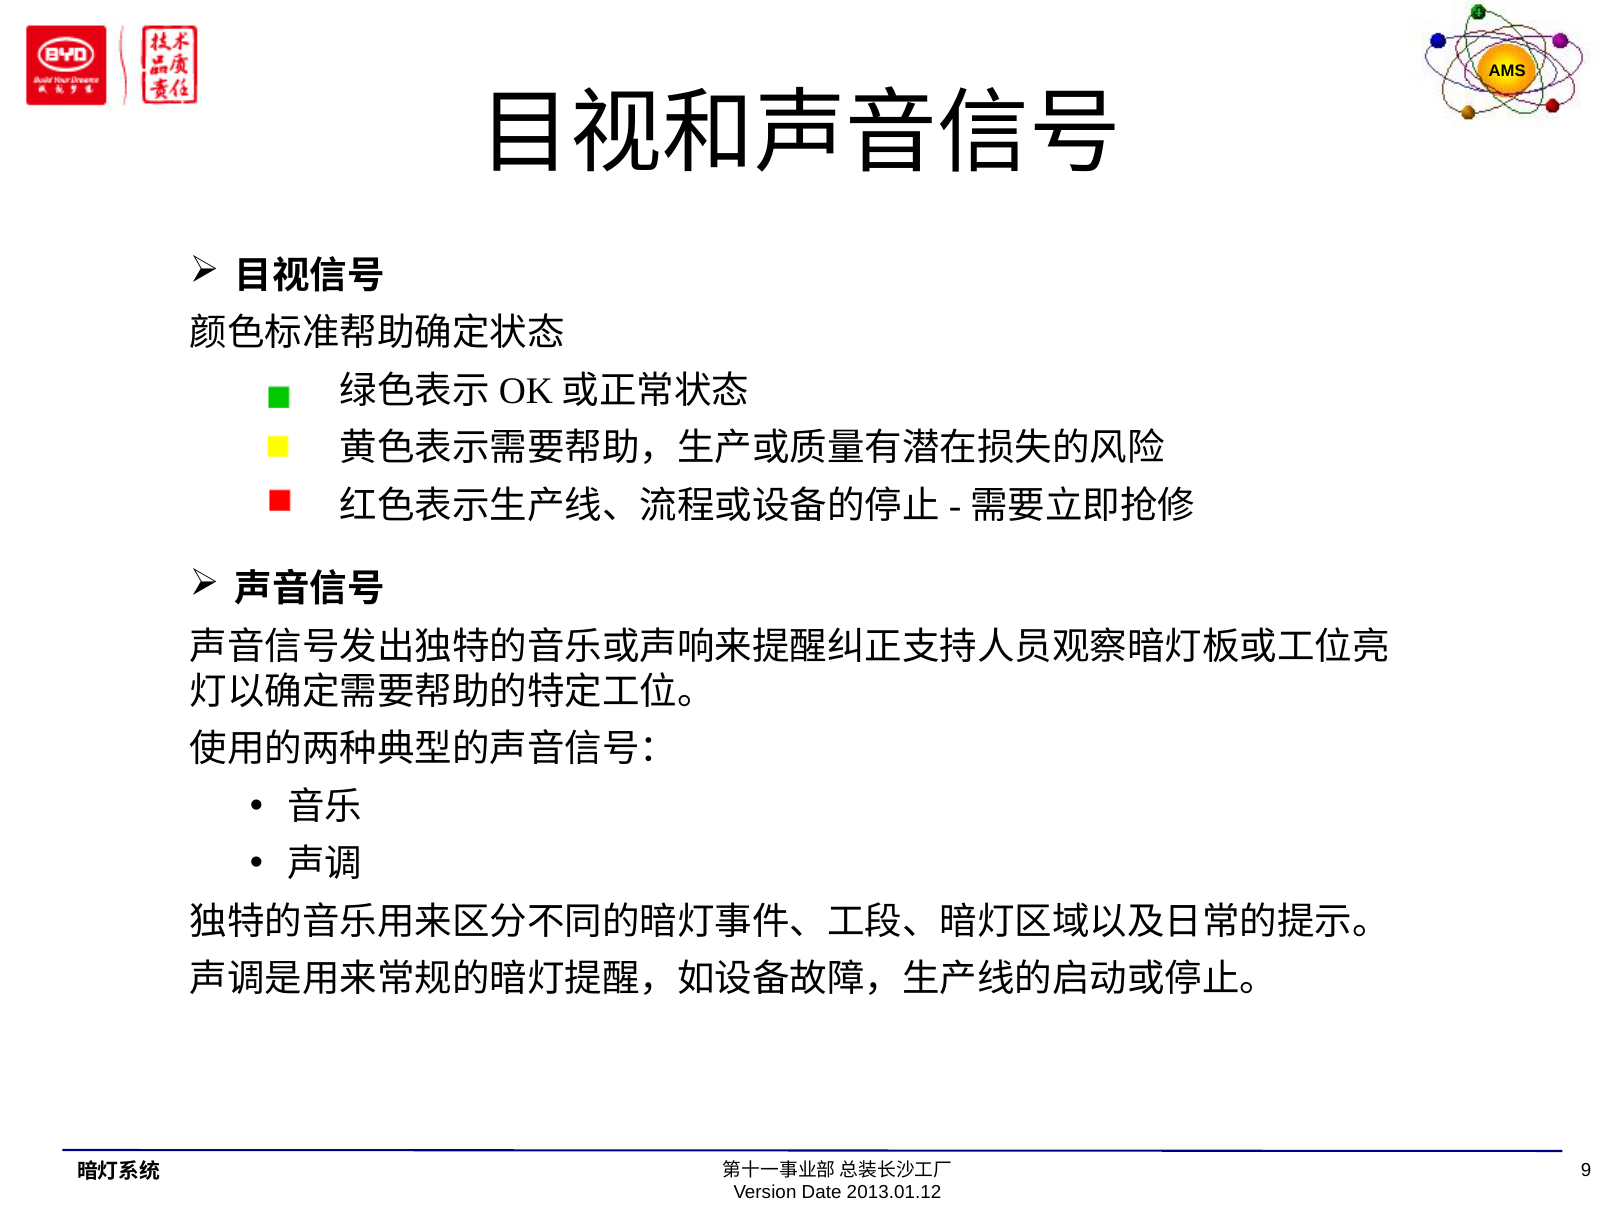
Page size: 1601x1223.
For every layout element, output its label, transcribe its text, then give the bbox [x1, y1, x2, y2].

picture [25, 10, 199, 118]
text_box 声音信号 声音信号发出独特的音乐或声响来提醒纠正支持人员观察暗灯板或工位亮灯以确定需要帮助的特定工位。 使用的两种典型的声音信号： 音乐 声调 独特的音乐用来区分不同的暗灯事件、工段、暗灯区域以及日常的提示。 声调是用来常规的暗灯提醒，如设备故障，生产线的启动或停止。 [175, 556, 1413, 1007]
text_box 目视信号 颜色标准帮助确定状态 绿色表示OK或正常状态 黄色表示需要帮助，生产或质量有潜在损失的风险 红色表示生产线、流程或设备的停止-需要立即抢修 [175, 302, 1413, 534]
picture [264, 434, 293, 462]
picture [267, 484, 295, 516]
picture [1412, 0, 1600, 129]
title 目视和声音信号 [110, 65, 1491, 302]
picture [260, 382, 294, 412]
